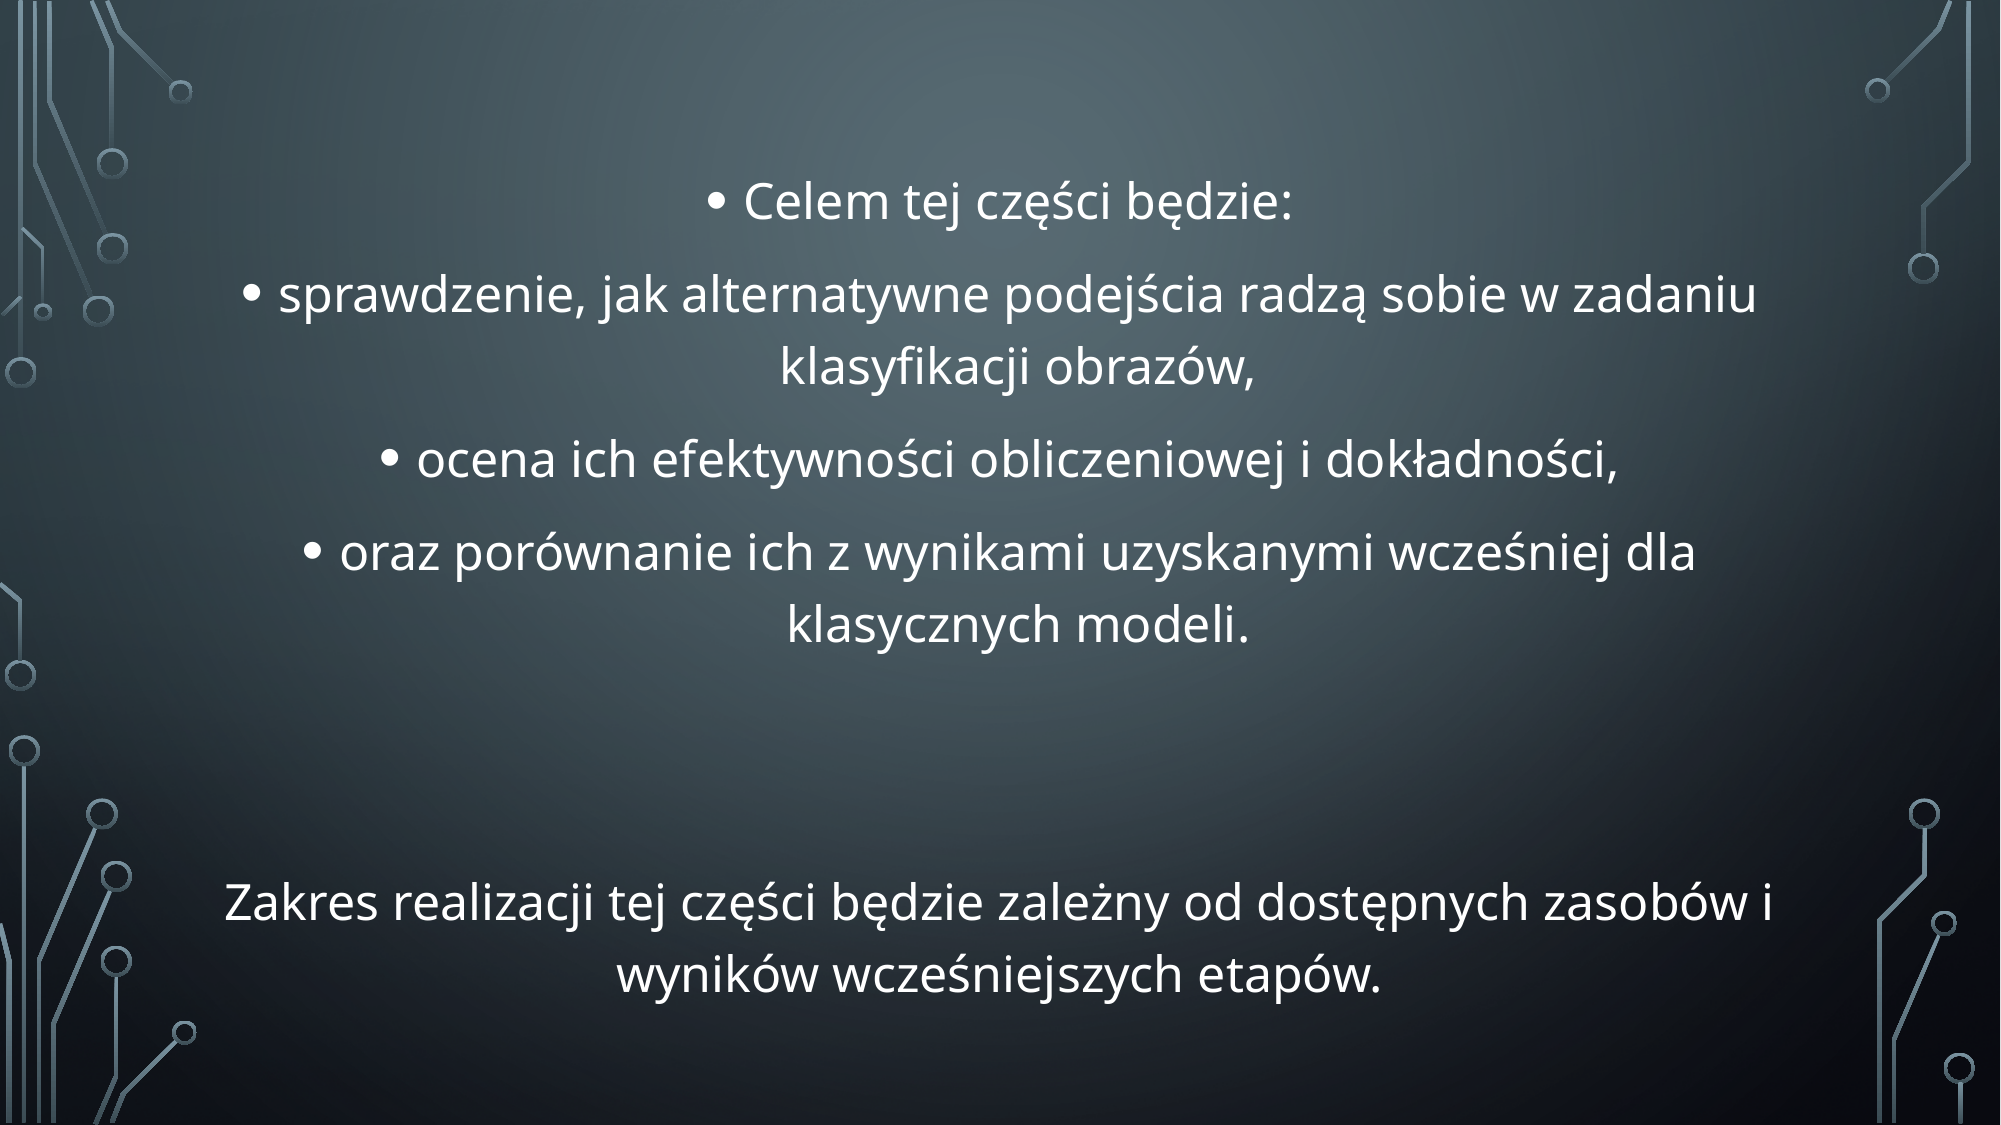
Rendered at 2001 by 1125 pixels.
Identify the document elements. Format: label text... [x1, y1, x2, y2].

list Celem tej części będzie: sprawdzenie, jak alternatywne podejścia radzą sobie w zadaniu klasyfikacji obrazów, ocena ich efektywności obliczeniowej i dokładności, oraz porównanie ich z wynikami uzyskanymi wcześniej dla klasycznych modeli. Zakres realizacji tej części będzie zależny od dostępnych zasobów i wyników wcześniejszych etapów. [187, 149, 1813, 1092]
